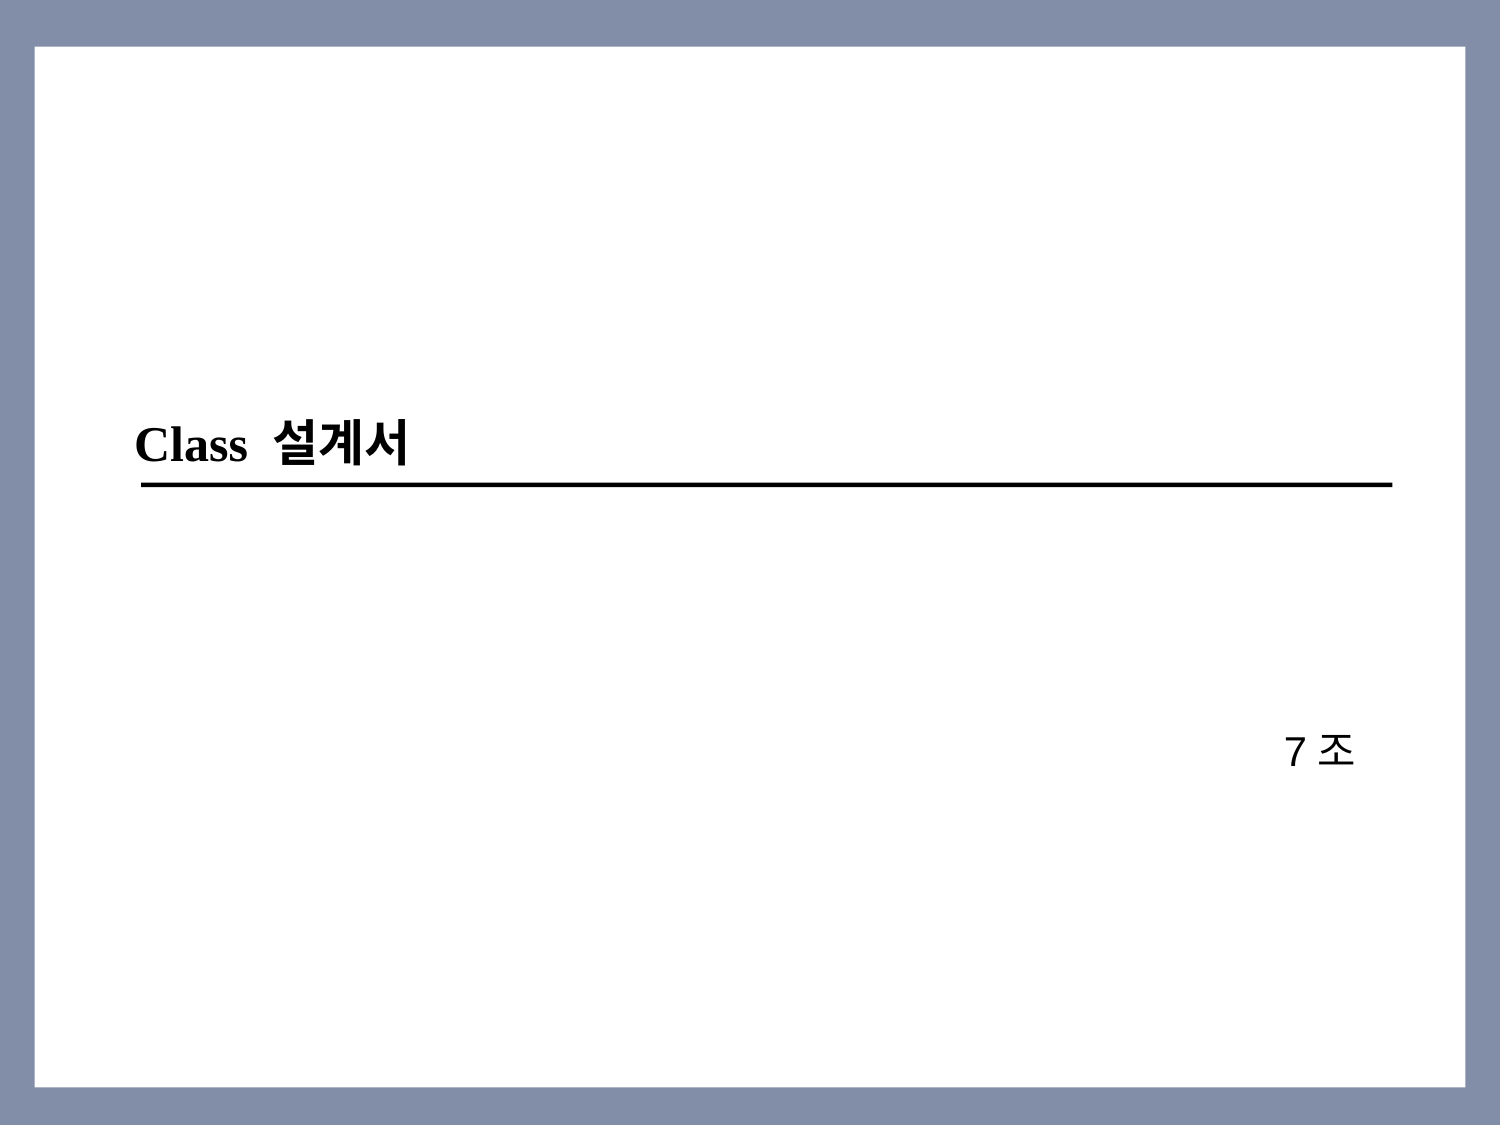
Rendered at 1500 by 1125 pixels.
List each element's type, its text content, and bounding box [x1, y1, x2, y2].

text_box 7조 [1269, 717, 1371, 783]
title Class 설계서 [119, 320, 1395, 488]
